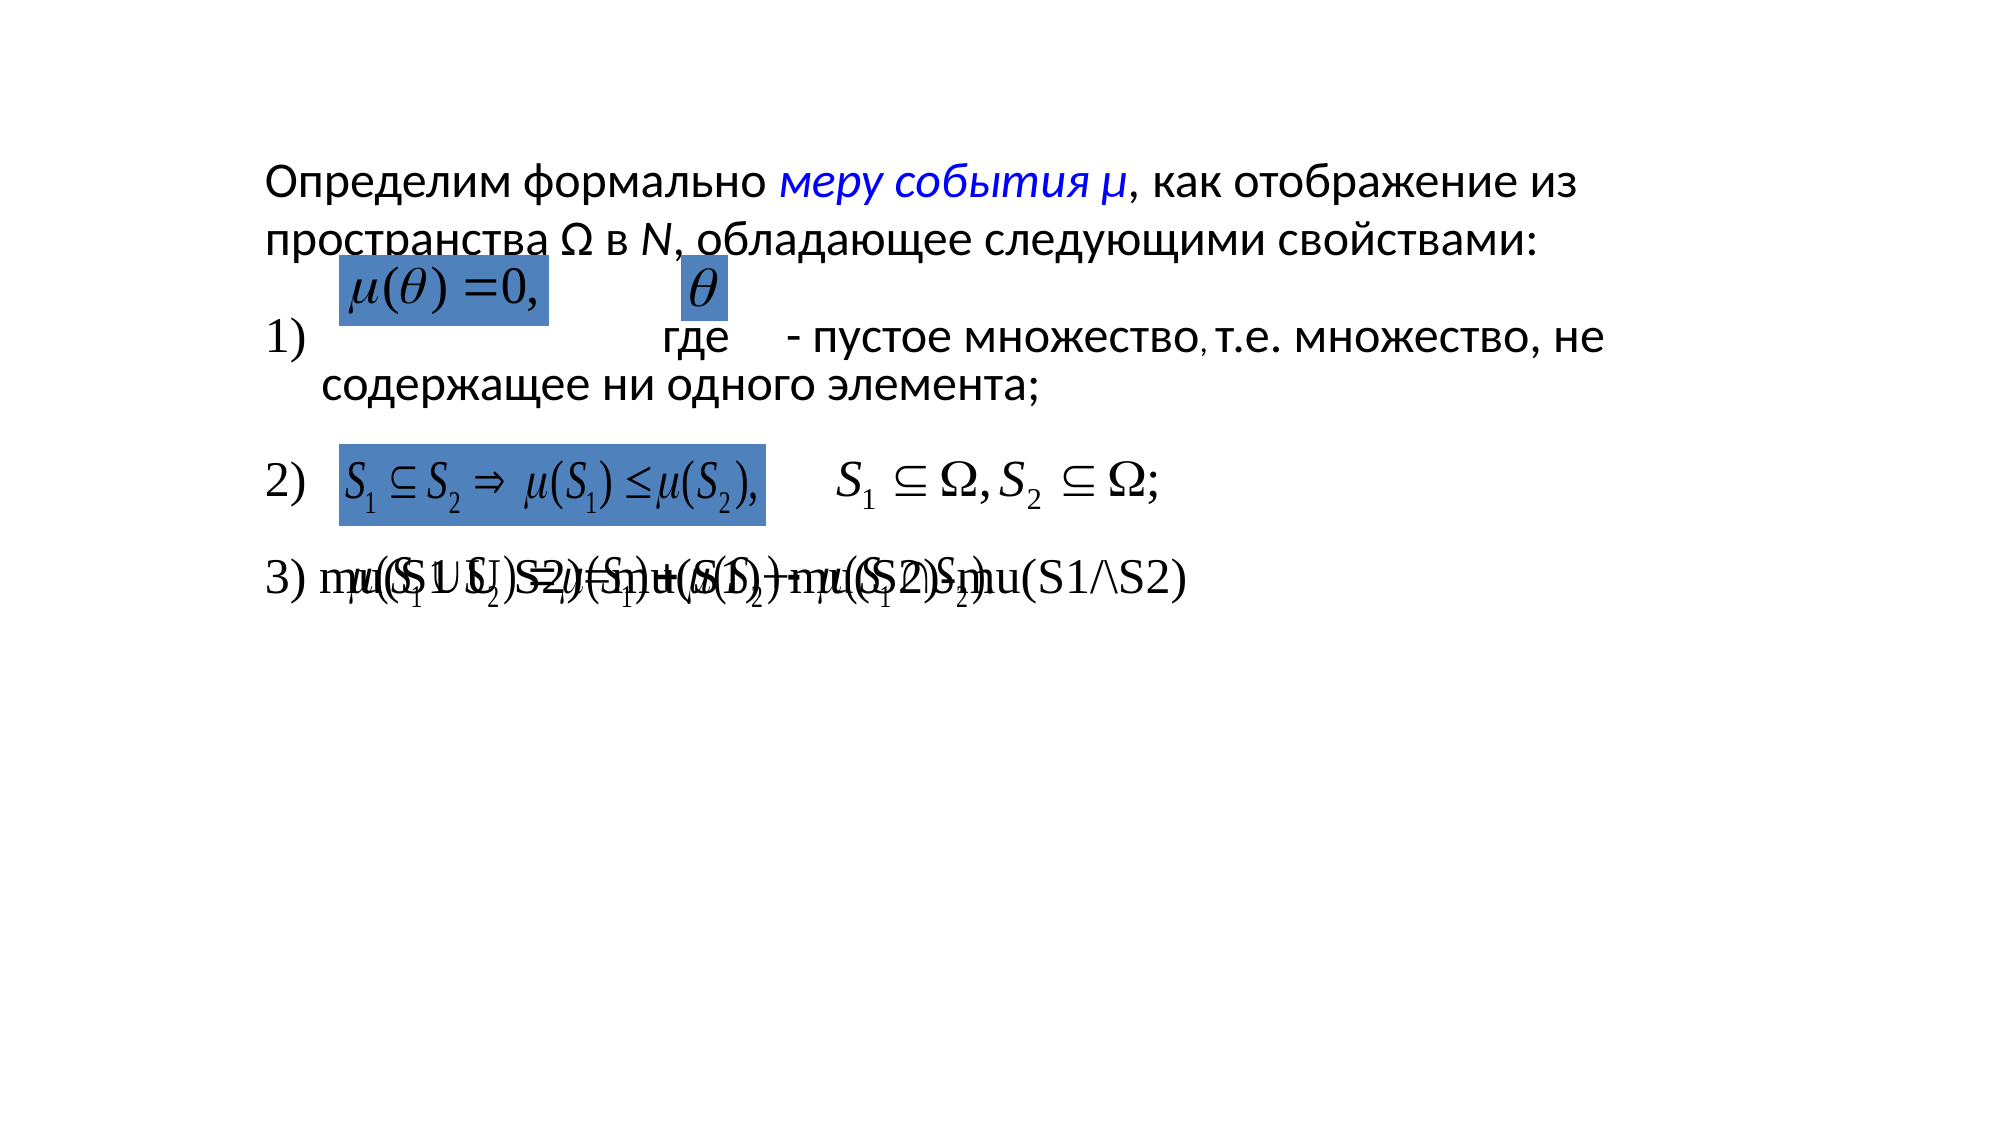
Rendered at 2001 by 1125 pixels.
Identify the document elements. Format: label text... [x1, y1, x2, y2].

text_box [341, 538, 1002, 622]
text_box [680, 255, 729, 322]
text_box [338, 255, 550, 326]
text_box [827, 444, 1167, 523]
list Определим формально меру события µ, как отображение из пространства Ω в N, обладающее следующими свойствами: 1) где - пустое множество, т.е. множество, не содержащее ни одного элемента; 2) 3) mu(S1 U S2)=mu(S1)+mu(S2)-mu(S1/\S2) [249, 82, 1679, 968]
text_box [338, 444, 767, 527]
